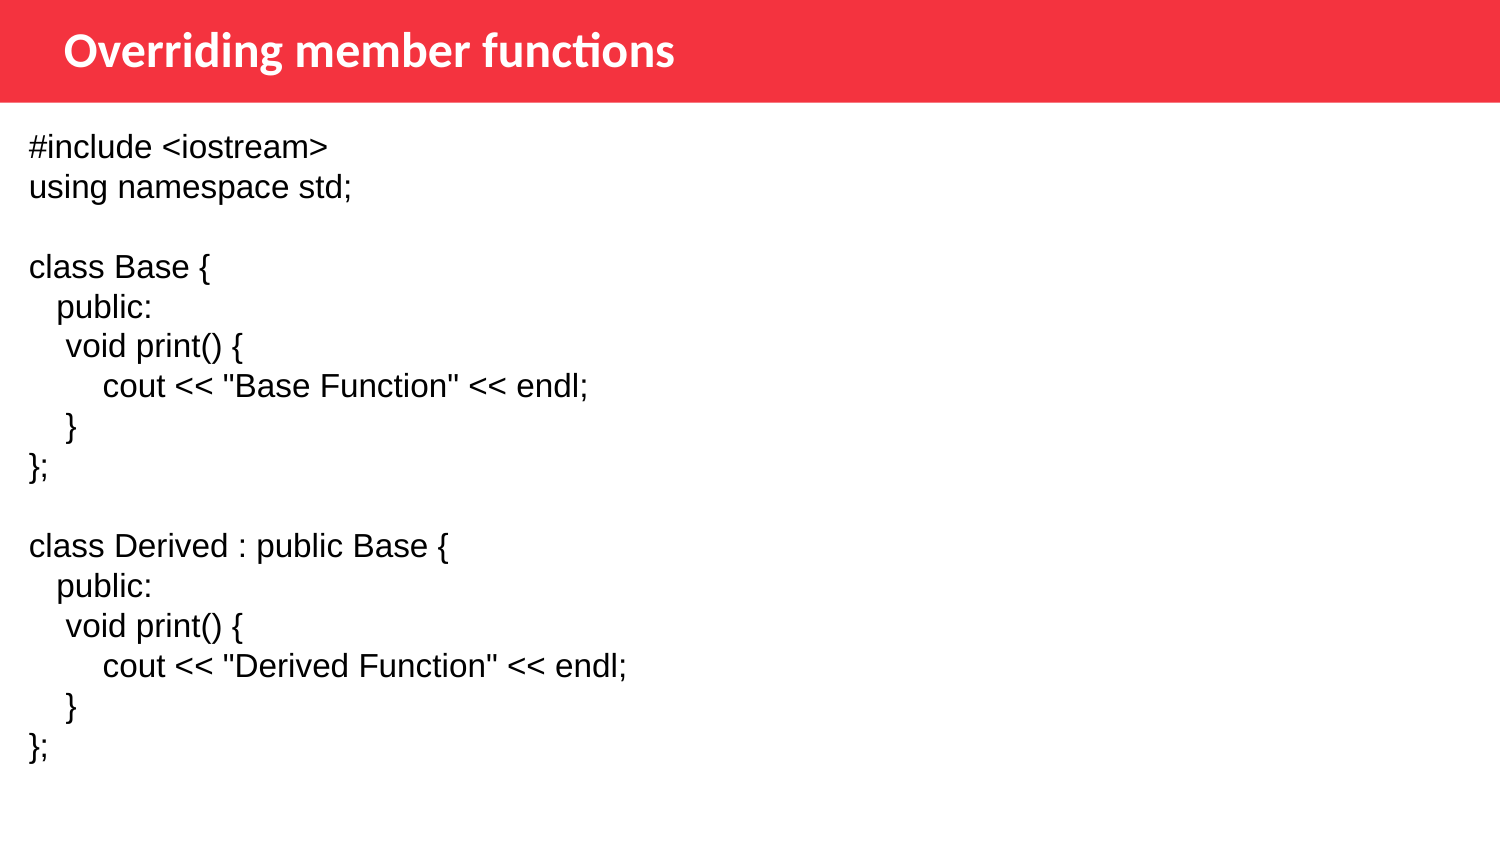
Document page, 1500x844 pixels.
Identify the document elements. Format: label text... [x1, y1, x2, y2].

text_box [0, 0, 1500, 103]
text_box #include <iostream> using namespace std; class Base { public: void print() { cout << "Base Function" << endl; } }; class Derived : public Base { public: void print() { cout << "Derived Function" << endl; } }; [13, 110, 1483, 829]
text_box Overriding member functions [63, 15, 1203, 80]
